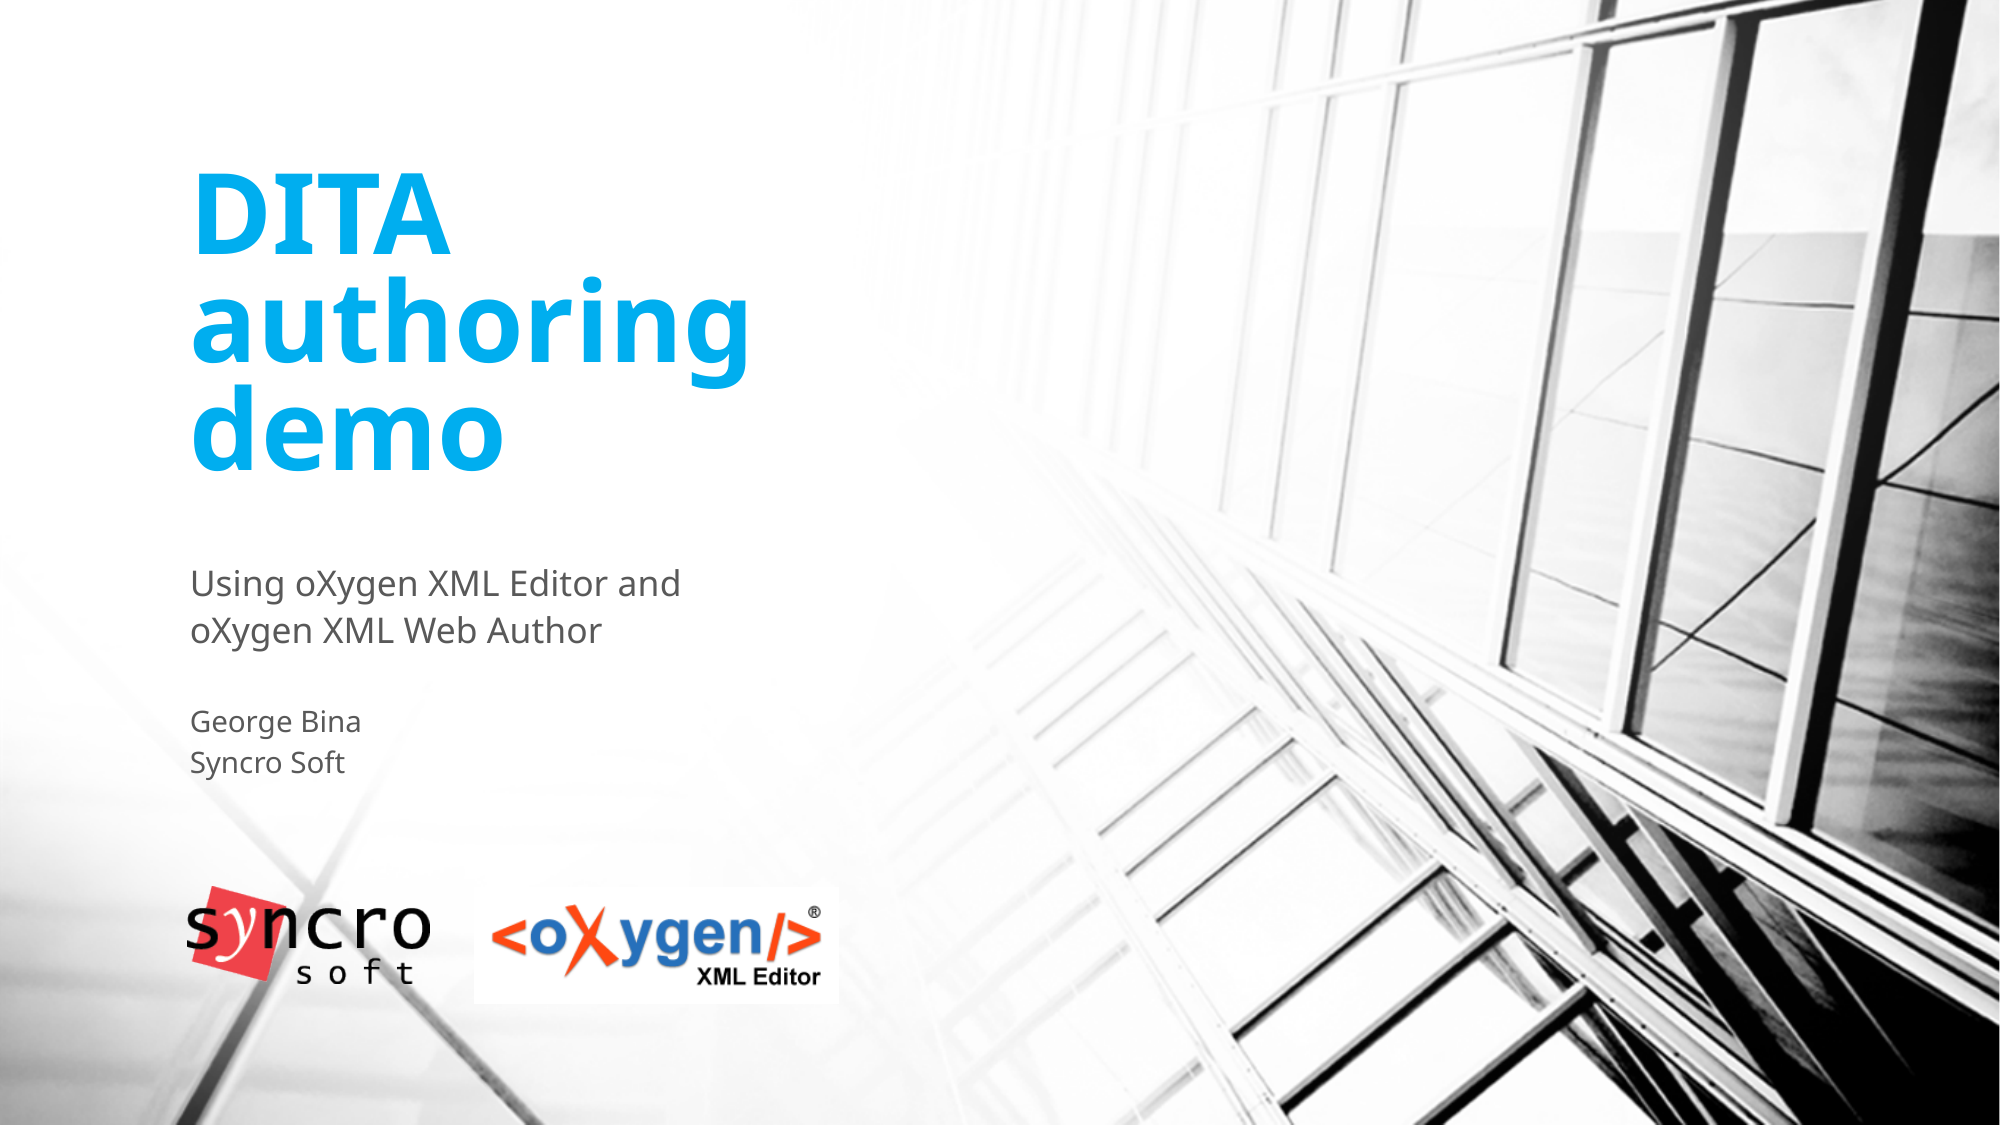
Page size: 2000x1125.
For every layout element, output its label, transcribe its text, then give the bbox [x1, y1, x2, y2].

picture [0, 0, 2000, 1125]
title DITA authoring demo [174, 87, 1000, 500]
subtitle Using oXygen XML Editor and oXygen XML Web Author George Bina Syncro Soft [174, 558, 1000, 788]
